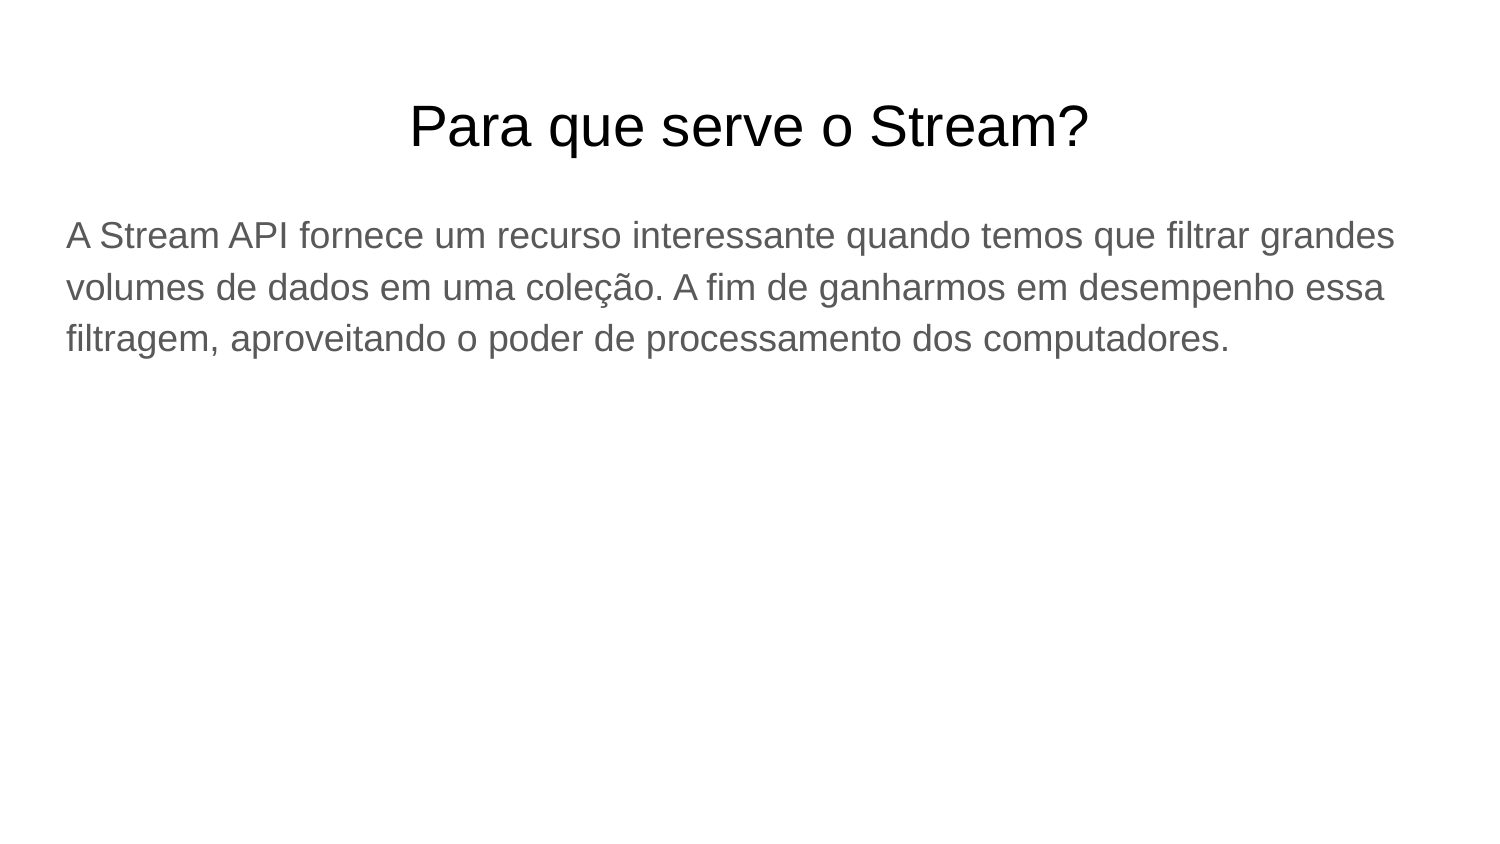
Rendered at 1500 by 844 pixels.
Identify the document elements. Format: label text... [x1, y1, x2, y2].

title Para que serve o Stream? [51, 72, 1449, 167]
list A Stream API fornece um recurso interessante quando temos que filtrar grandes volumes de dados em uma coleção. A fim de ganharmos em desempenho essa filtragem, aproveitando o poder de processamento dos computadores. [51, 189, 1449, 750]
